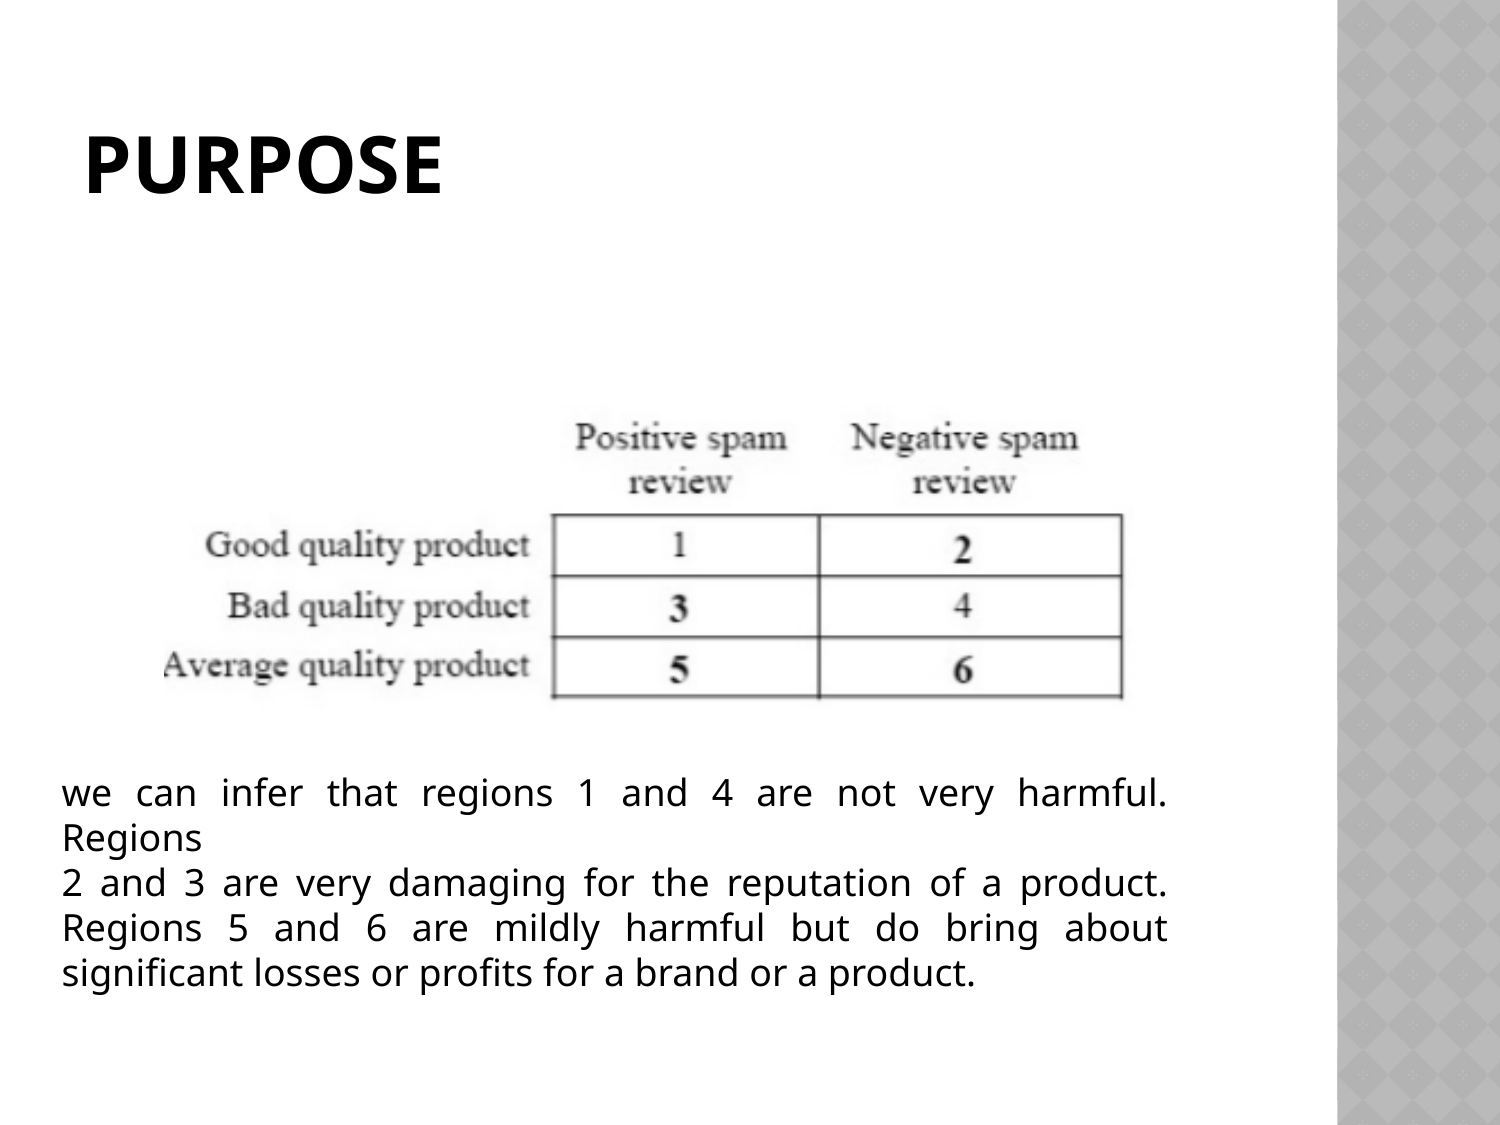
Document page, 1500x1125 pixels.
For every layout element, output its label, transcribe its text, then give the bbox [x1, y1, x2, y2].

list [163, 362, 1192, 731]
text_box we can infer that regions 1 and 4 are not very harmful. Regions 2 and 3 are very damaging for the reputation of a product. Regions 5 and 6 are mildly harmful but do bring about signiﬁcant losses or proﬁts for a brand or a product. [46, 761, 1184, 1002]
title Purpose [75, 105, 1263, 305]
